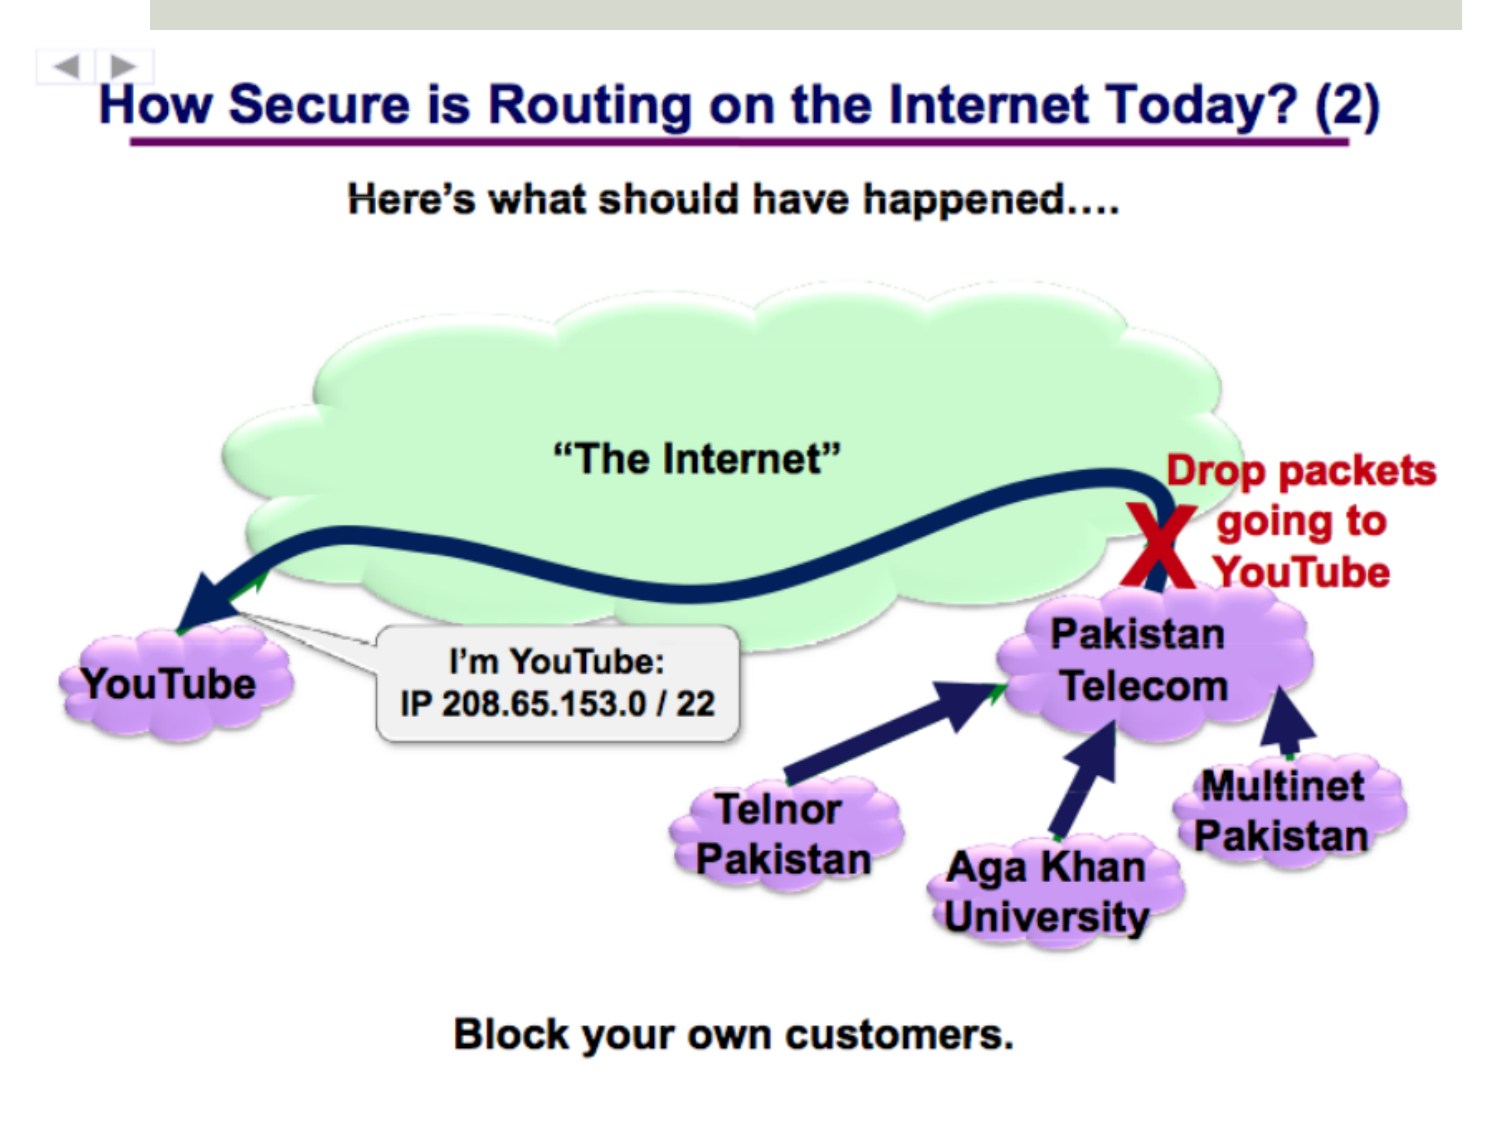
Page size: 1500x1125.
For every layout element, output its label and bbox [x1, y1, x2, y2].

list [0, 43, 1500, 1125]
